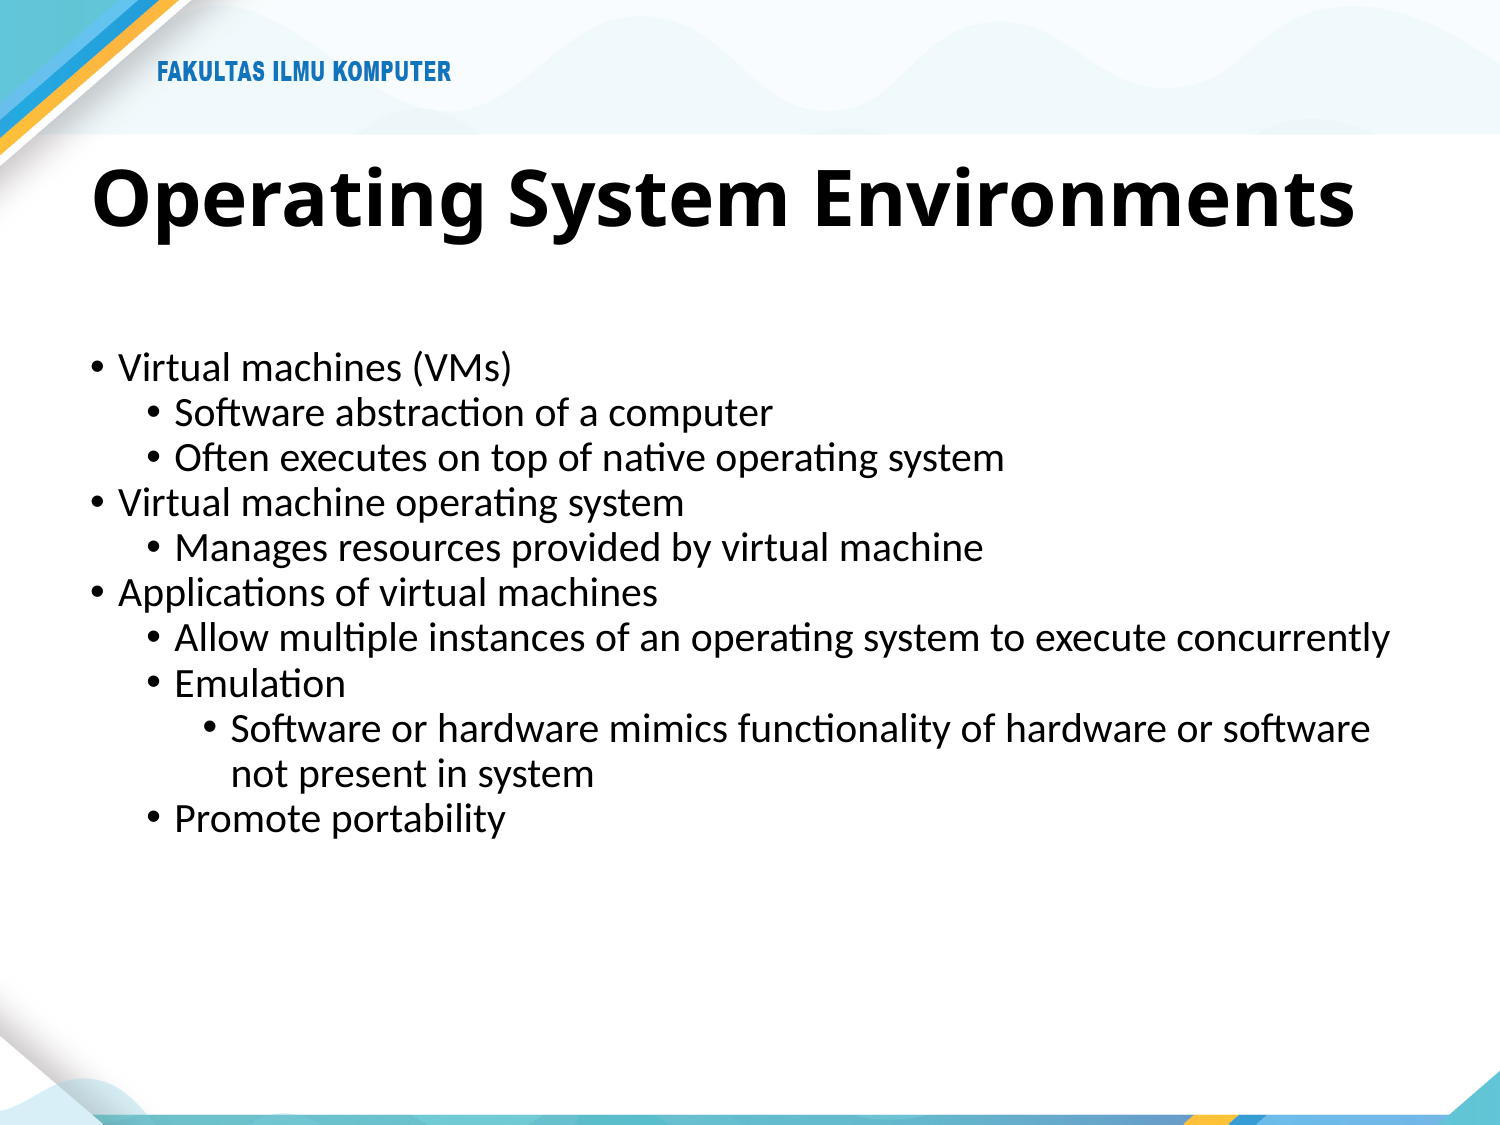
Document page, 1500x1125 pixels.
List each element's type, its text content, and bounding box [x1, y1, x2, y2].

list Virtual machines (VMs) Software abstraction of a computer Often executes on top of native operating system Virtual machine operating system Manages resources provided by virtual machine Applications of virtual machines Allow multiple instances of an operating system to execute concurrently Emulation Software or hardware mimics functionality of hardware or software not present in system Promote portability [75, 338, 1425, 1048]
picture [0, 0, 1500, 1125]
title Operating System Environments [75, 113, 1425, 289]
